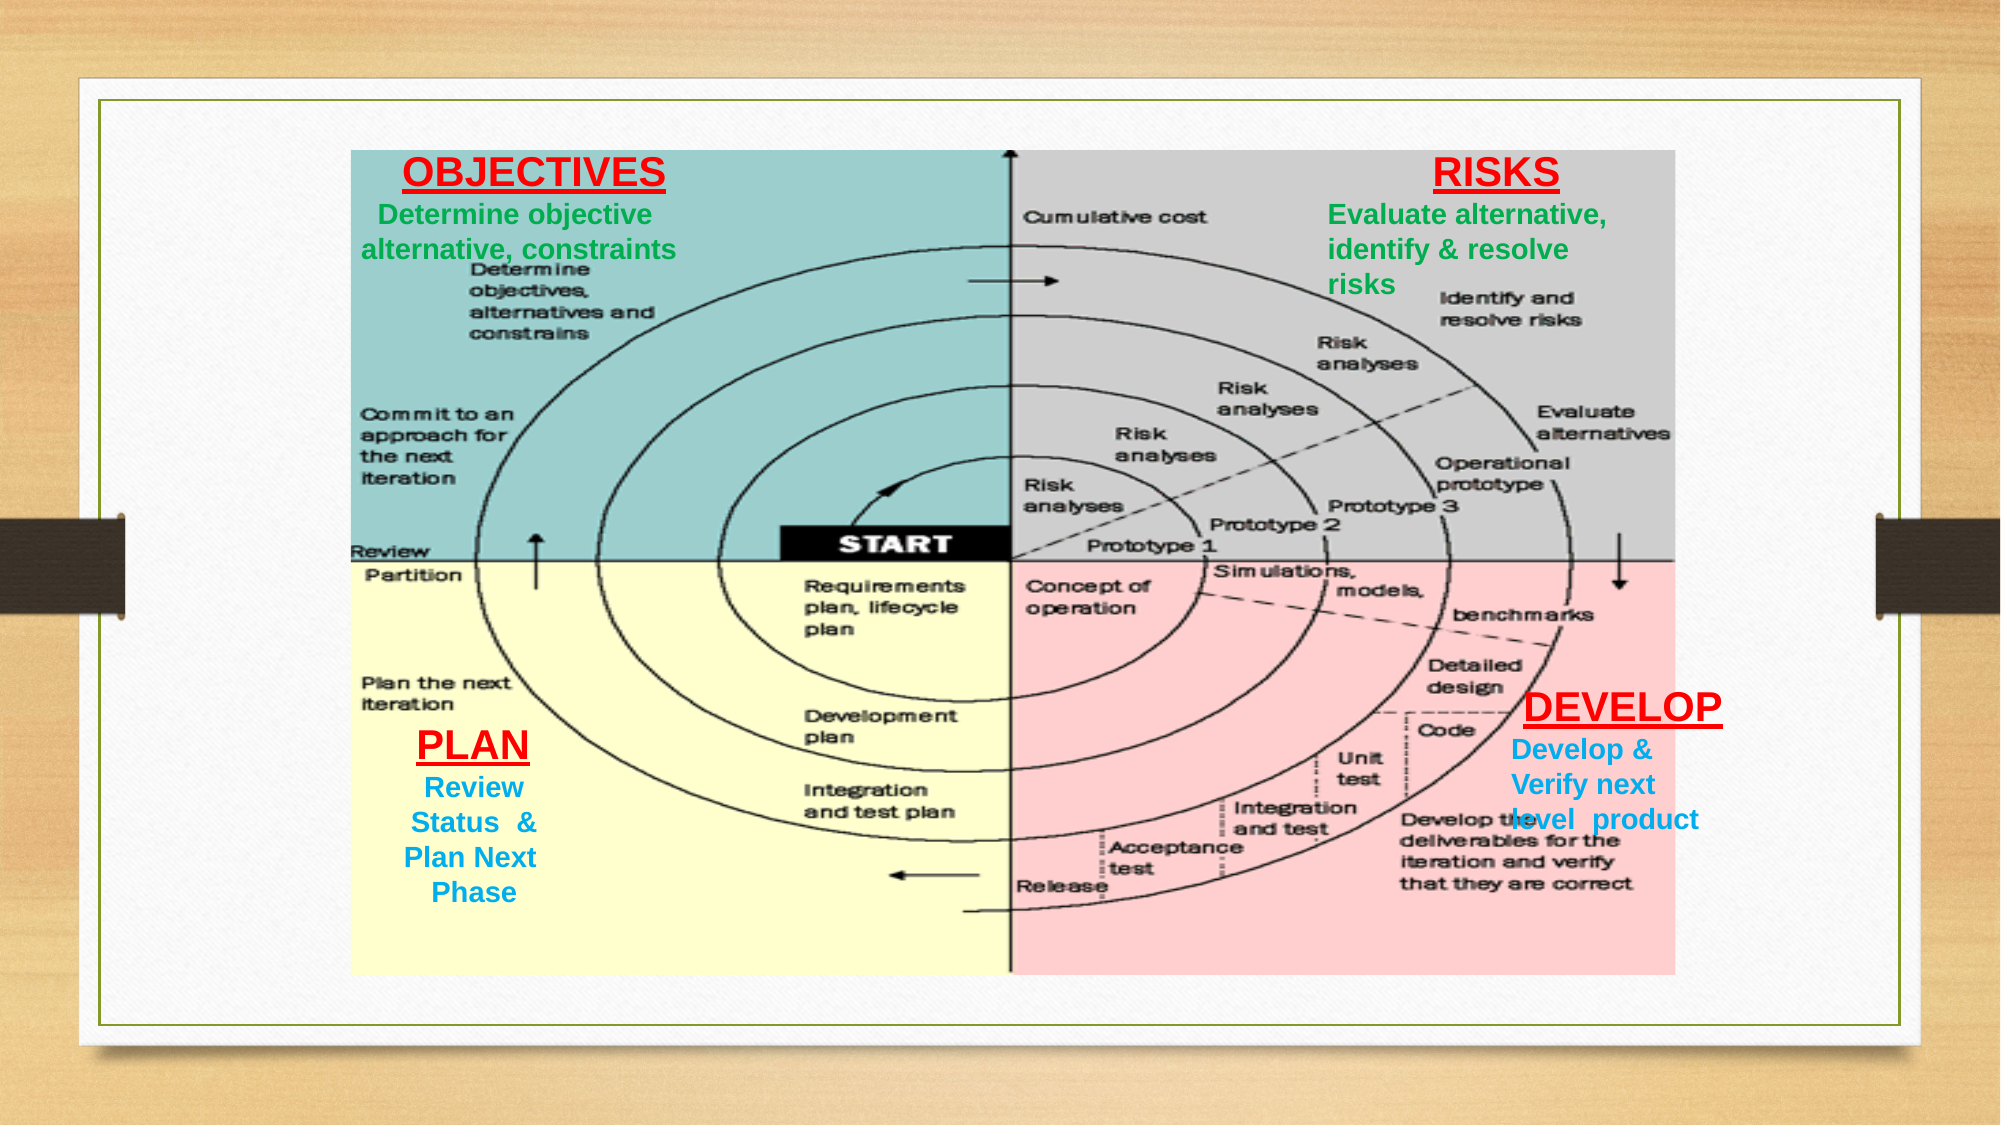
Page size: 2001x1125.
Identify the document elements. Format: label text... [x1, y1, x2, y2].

text_box RISKS Evaluate alternative, identify & resolve risks [1325, 142, 1645, 301]
picture [0, 0, 2001, 1125]
text_box DEVELOP Develop & Verify next level product [1509, 678, 1730, 836]
text_box [350, 150, 1676, 975]
text_box PLAN Review Status & Plan Next Phase [374, 715, 573, 908]
title OBJECTIVES Determine objective alternative, constraints [358, 109, 679, 300]
